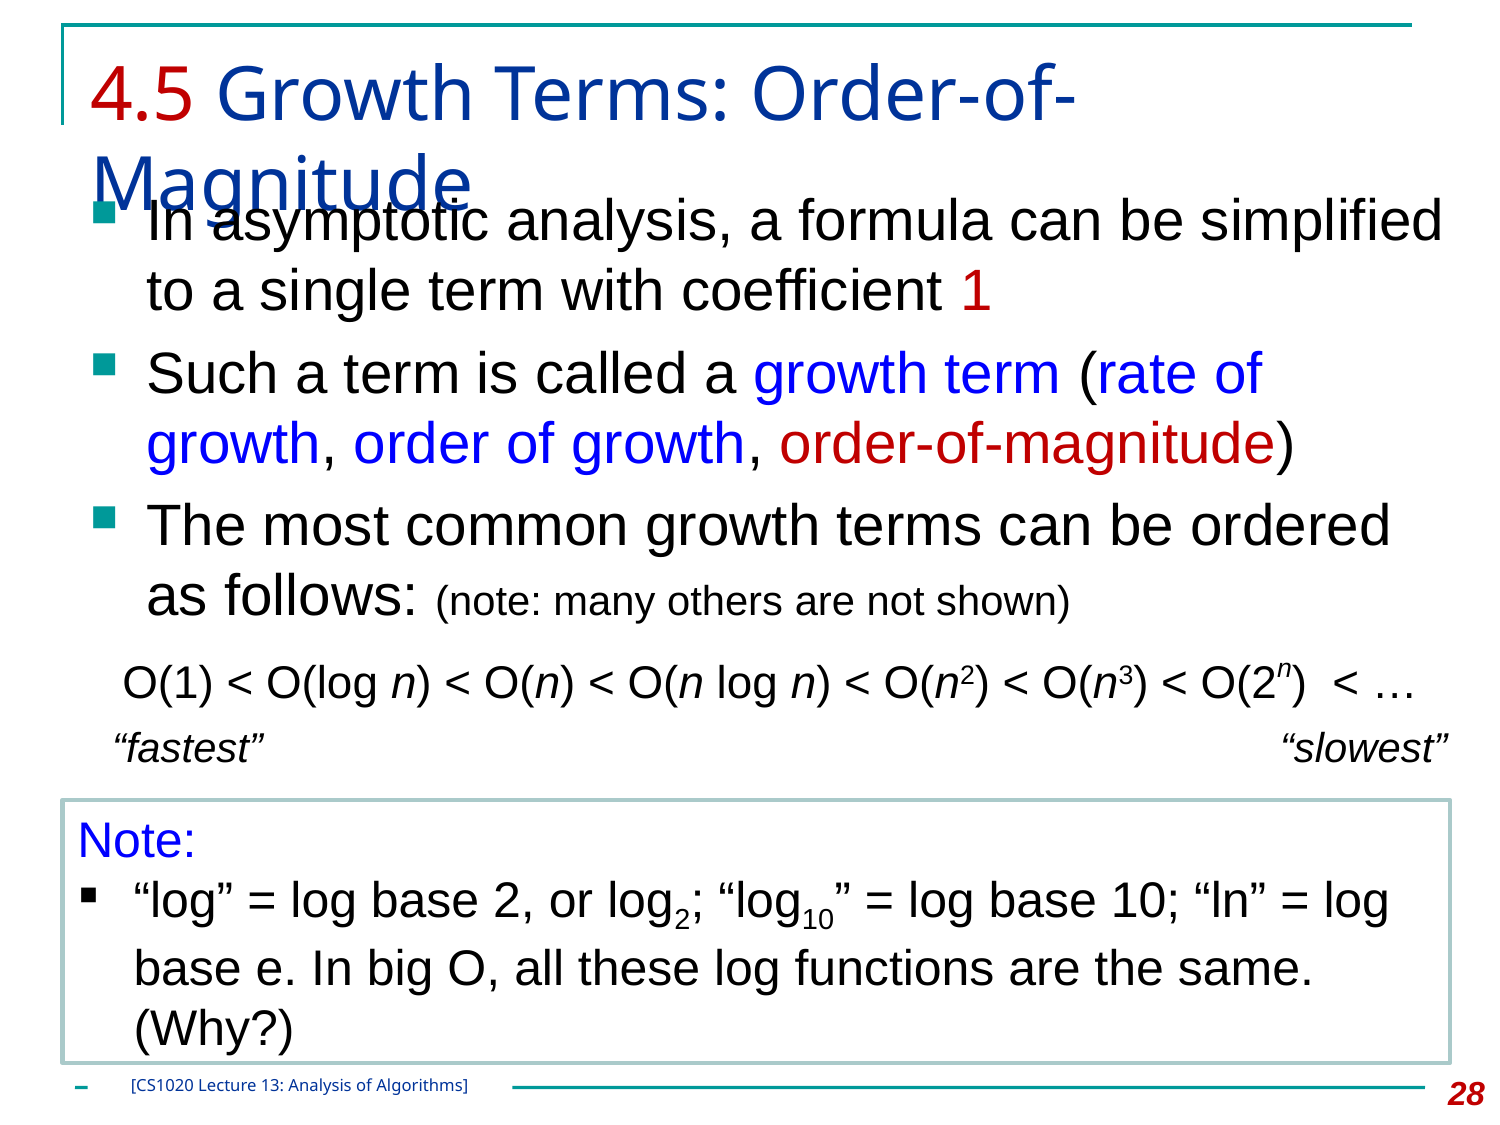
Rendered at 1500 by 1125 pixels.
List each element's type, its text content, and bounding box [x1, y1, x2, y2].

slide_number 28 [1400, 1065, 1500, 1125]
list In asymptotic analysis, a formula can be simplified to a single term with coefficient 1 Such a term is called a growth term (rate of growth, order of growth, order-of-magnitude) The most common growth terms can be ordered as follows: (note: many others are not shown) O(1) < O(log n) < O(n) < O(n log n) < O(n2) < O(n3) < O(2n) < … [74, 174, 1463, 813]
text_box [CS1020 Lecture 13: Analysis of Algorithms] [87, 1074, 513, 1100]
text_box “fastest” [87, 713, 288, 779]
text_box Note: “log” = log base 2, or log2; “log10” = log base 10; “ln” = log base e. In big O, all these log functions are the same. (Why?) [60, 798, 1452, 1065]
text_box “slowest” [1263, 713, 1464, 779]
title 4.5 Growth Terms: Order-of-Magnitude [74, 37, 1426, 168]
